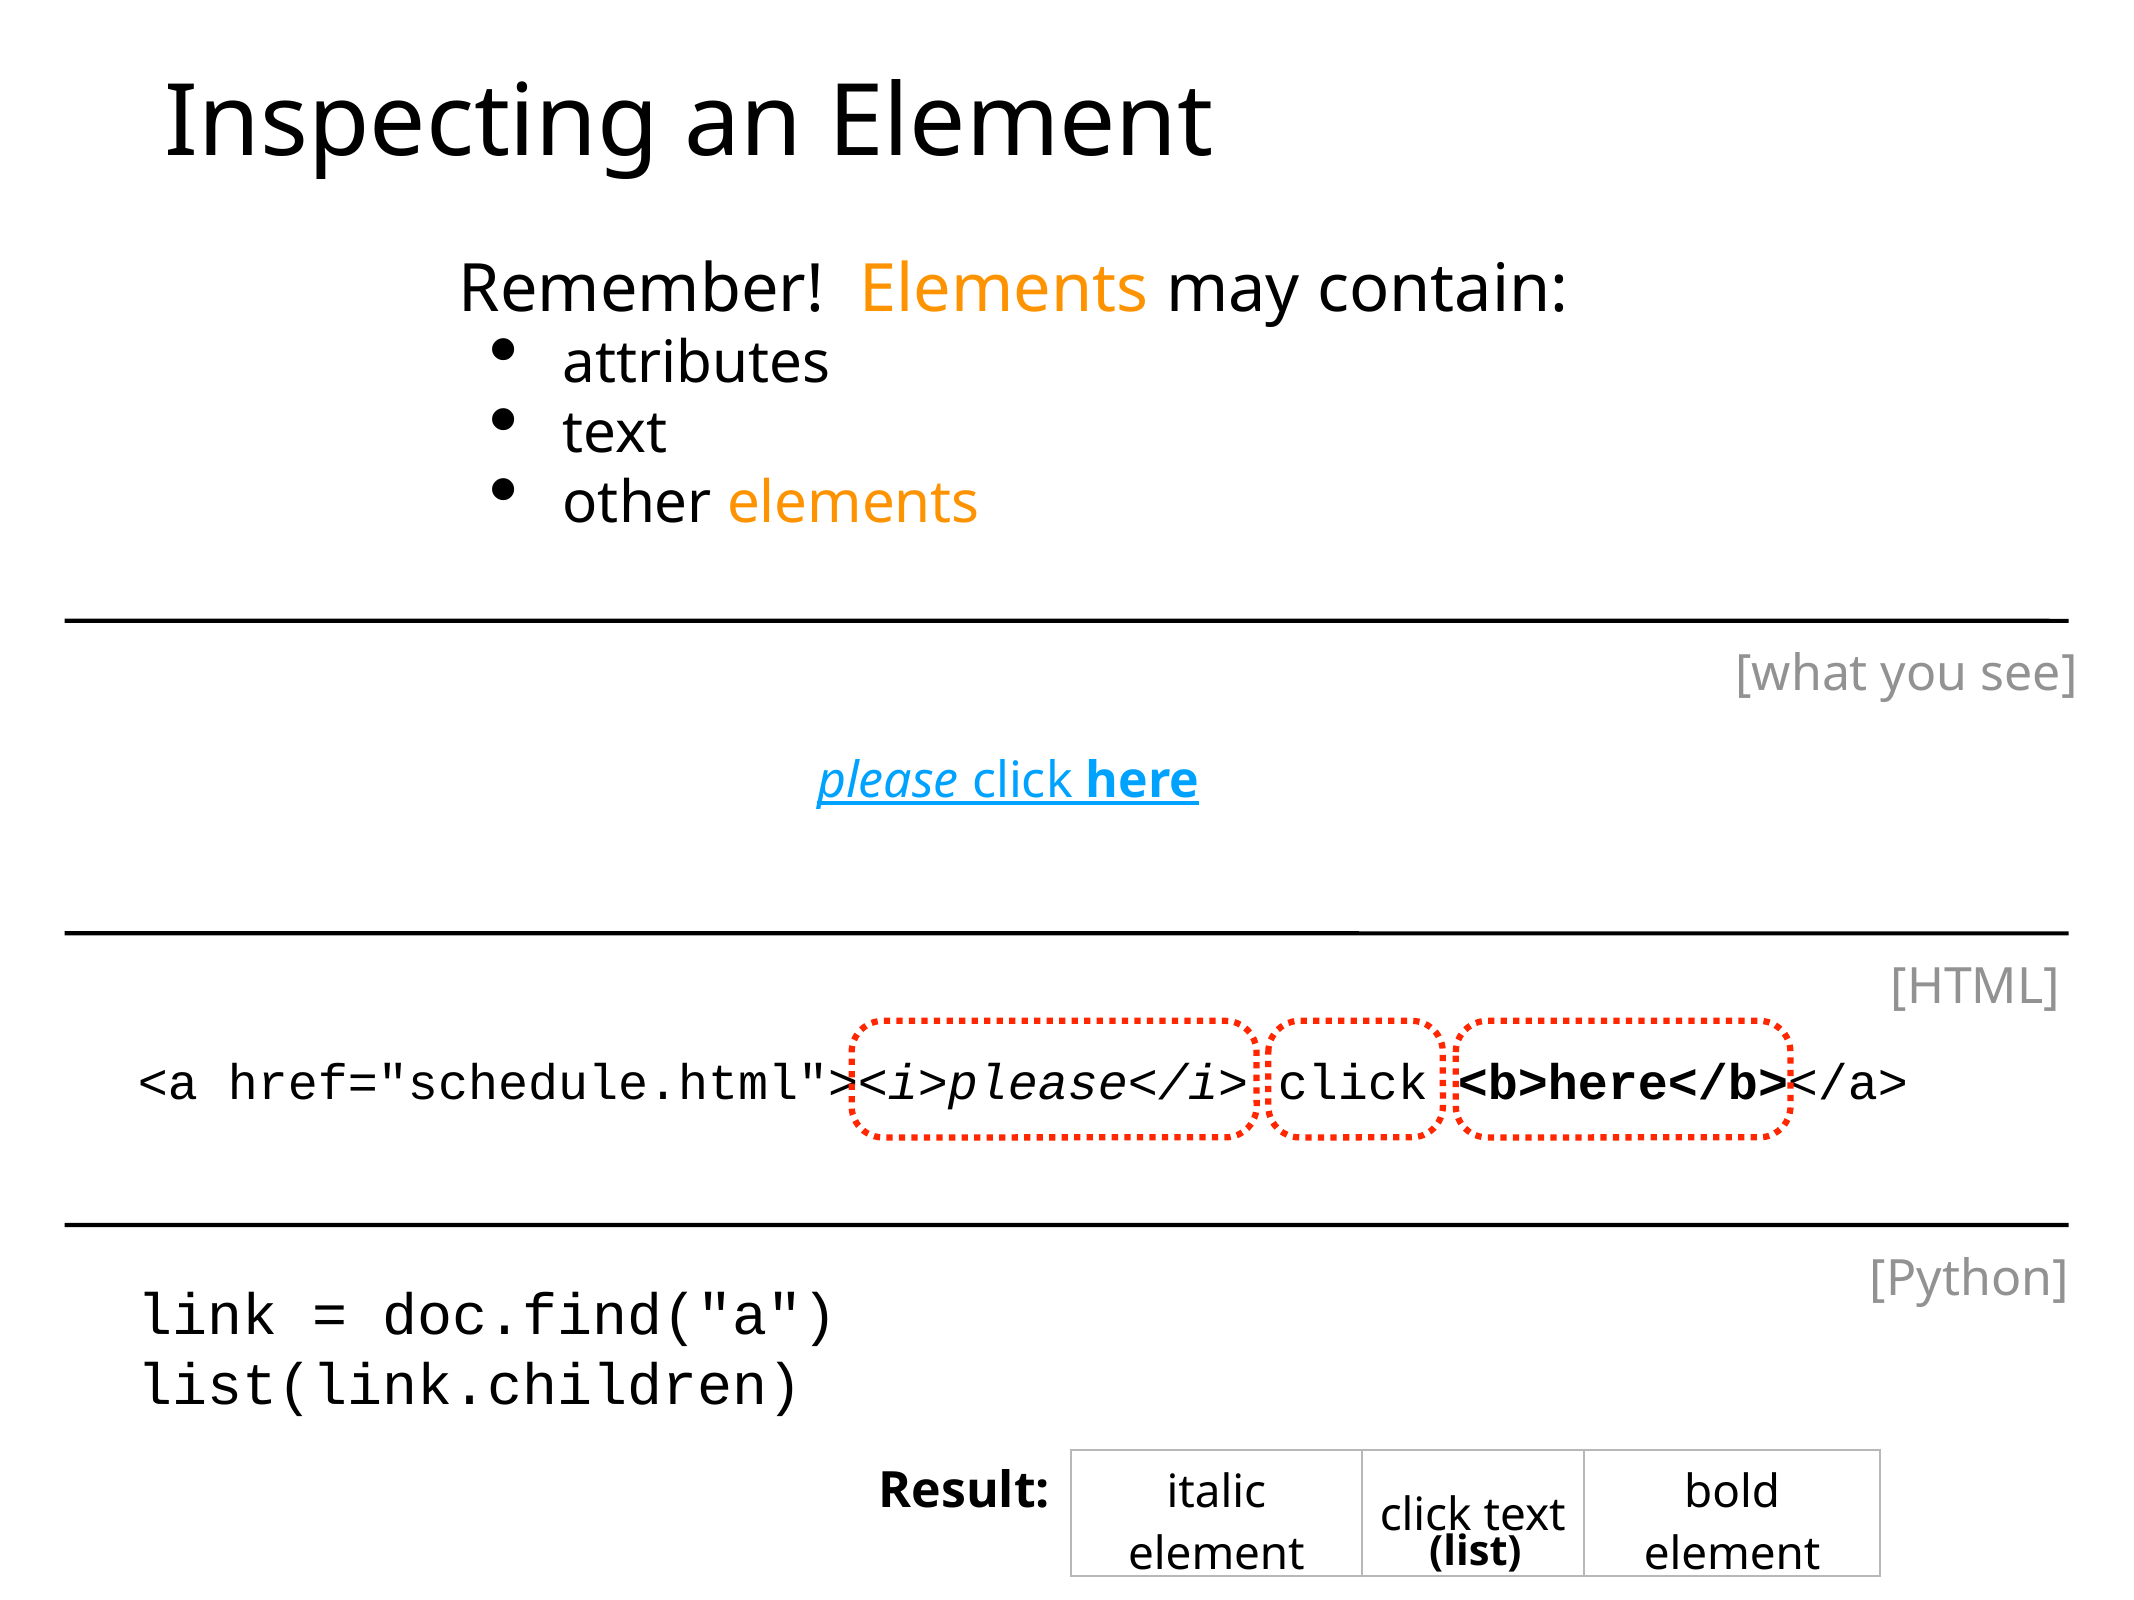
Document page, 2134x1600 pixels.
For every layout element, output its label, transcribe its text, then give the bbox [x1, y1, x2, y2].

table_header click text [1363, 1451, 1583, 1575]
title Inspecting an Element [155, 41, 1978, 191]
text_box Result: [870, 1449, 1059, 1526]
table_header italic element [1072, 1451, 1361, 1575]
text_box [1455, 1020, 1791, 1138]
text_box [what you see] [1727, 632, 2087, 710]
text_box Remember! Elements may contain: attributes text other elements [450, 236, 1578, 543]
text_box <a href="schedule.html"><i>please</i> click <b>here</b></a> [1441, 1040, 1457, 1118]
table_header bold element [1585, 1451, 1879, 1575]
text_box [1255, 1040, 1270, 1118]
text_box <a href="schedule.html"><i>please</i> click <b>here</b></a> [1789, 1040, 1917, 1118]
text_box [HTML] [1882, 945, 2068, 1022]
text_box (list) [1420, 1515, 1531, 1582]
list link = doc.find("a") list(link.children) [128, 1267, 2005, 1483]
text_box [851, 1020, 1257, 1138]
text_box [1268, 1020, 1443, 1138]
text_box <a href="schedule.html"><i>please</i> click <b>here</b></a> [129, 1040, 853, 1118]
text_box please click here [808, 738, 1208, 816]
text_box [Python] [1861, 1236, 2078, 1314]
